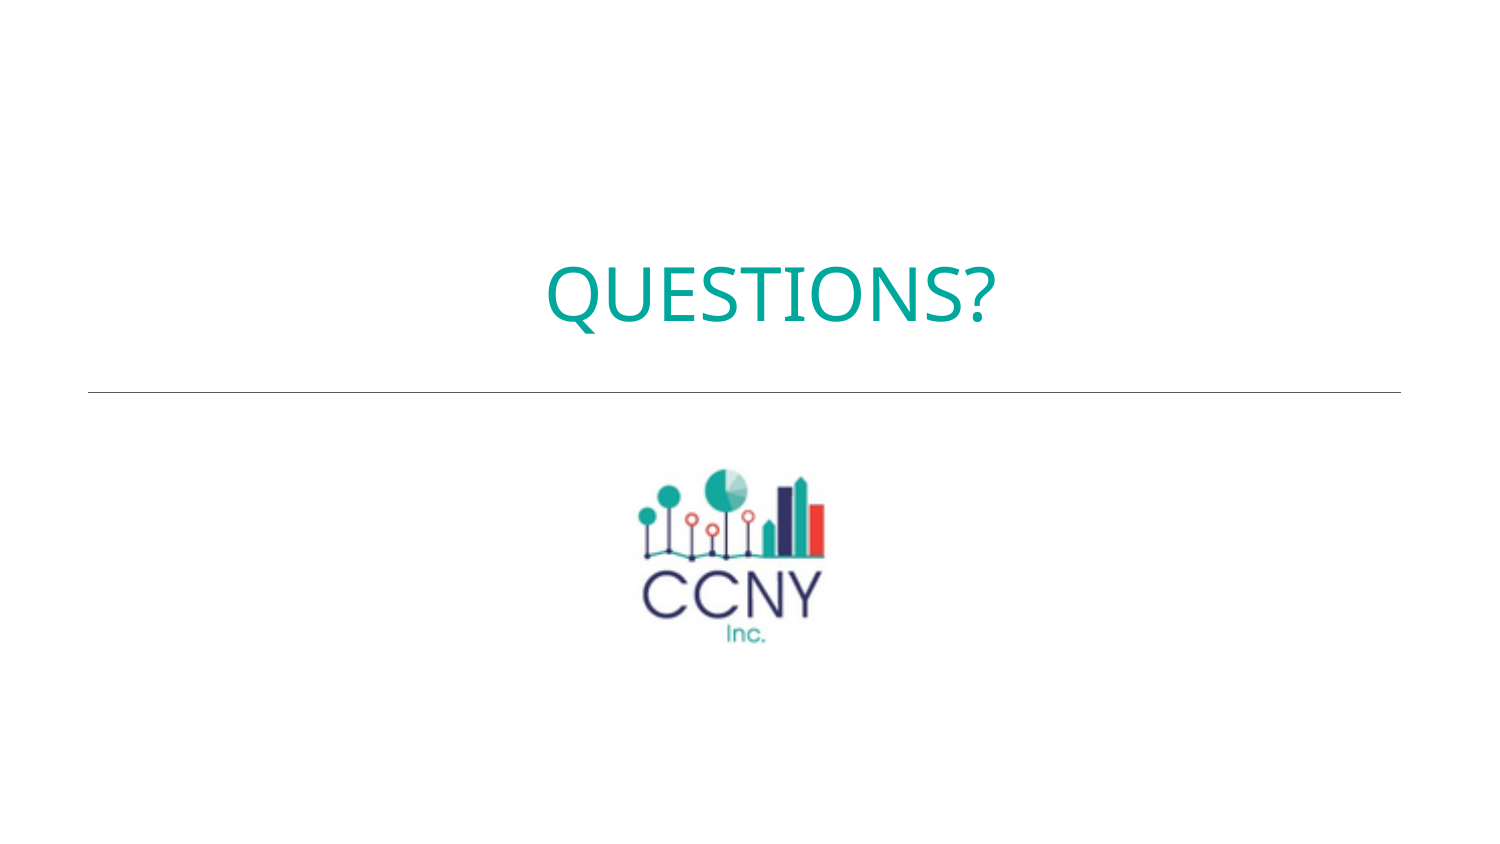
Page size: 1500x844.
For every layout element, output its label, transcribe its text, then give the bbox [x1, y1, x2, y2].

picture [613, 448, 855, 662]
text_box QUESTIONS? [529, 231, 1266, 352]
